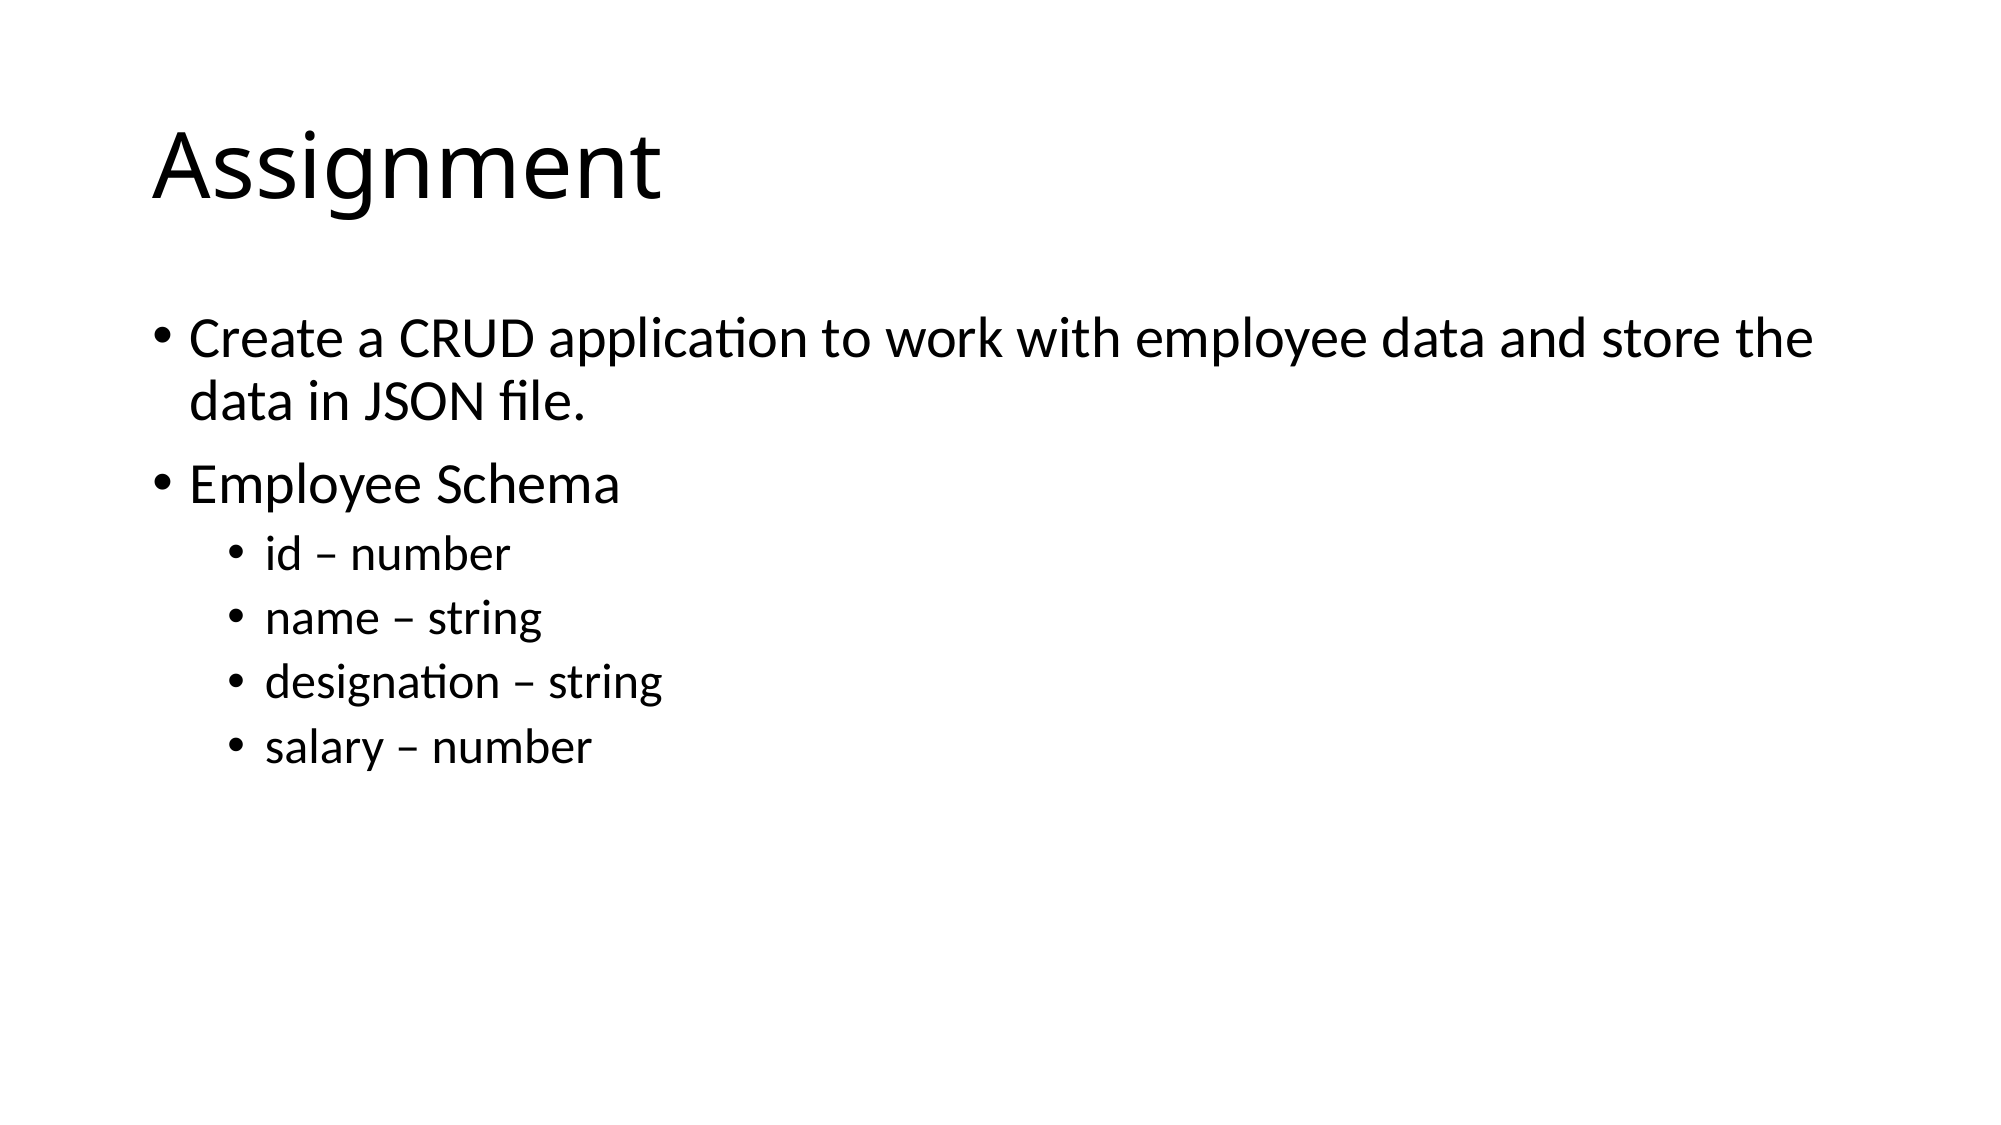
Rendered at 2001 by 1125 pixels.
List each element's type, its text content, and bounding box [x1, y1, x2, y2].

title Assignment [137, 59, 1863, 278]
list Create a CRUD application to work with employee data and store the data in JSON file. Employee Schema id – number name – string designation – string salary – number [137, 299, 1863, 1014]
